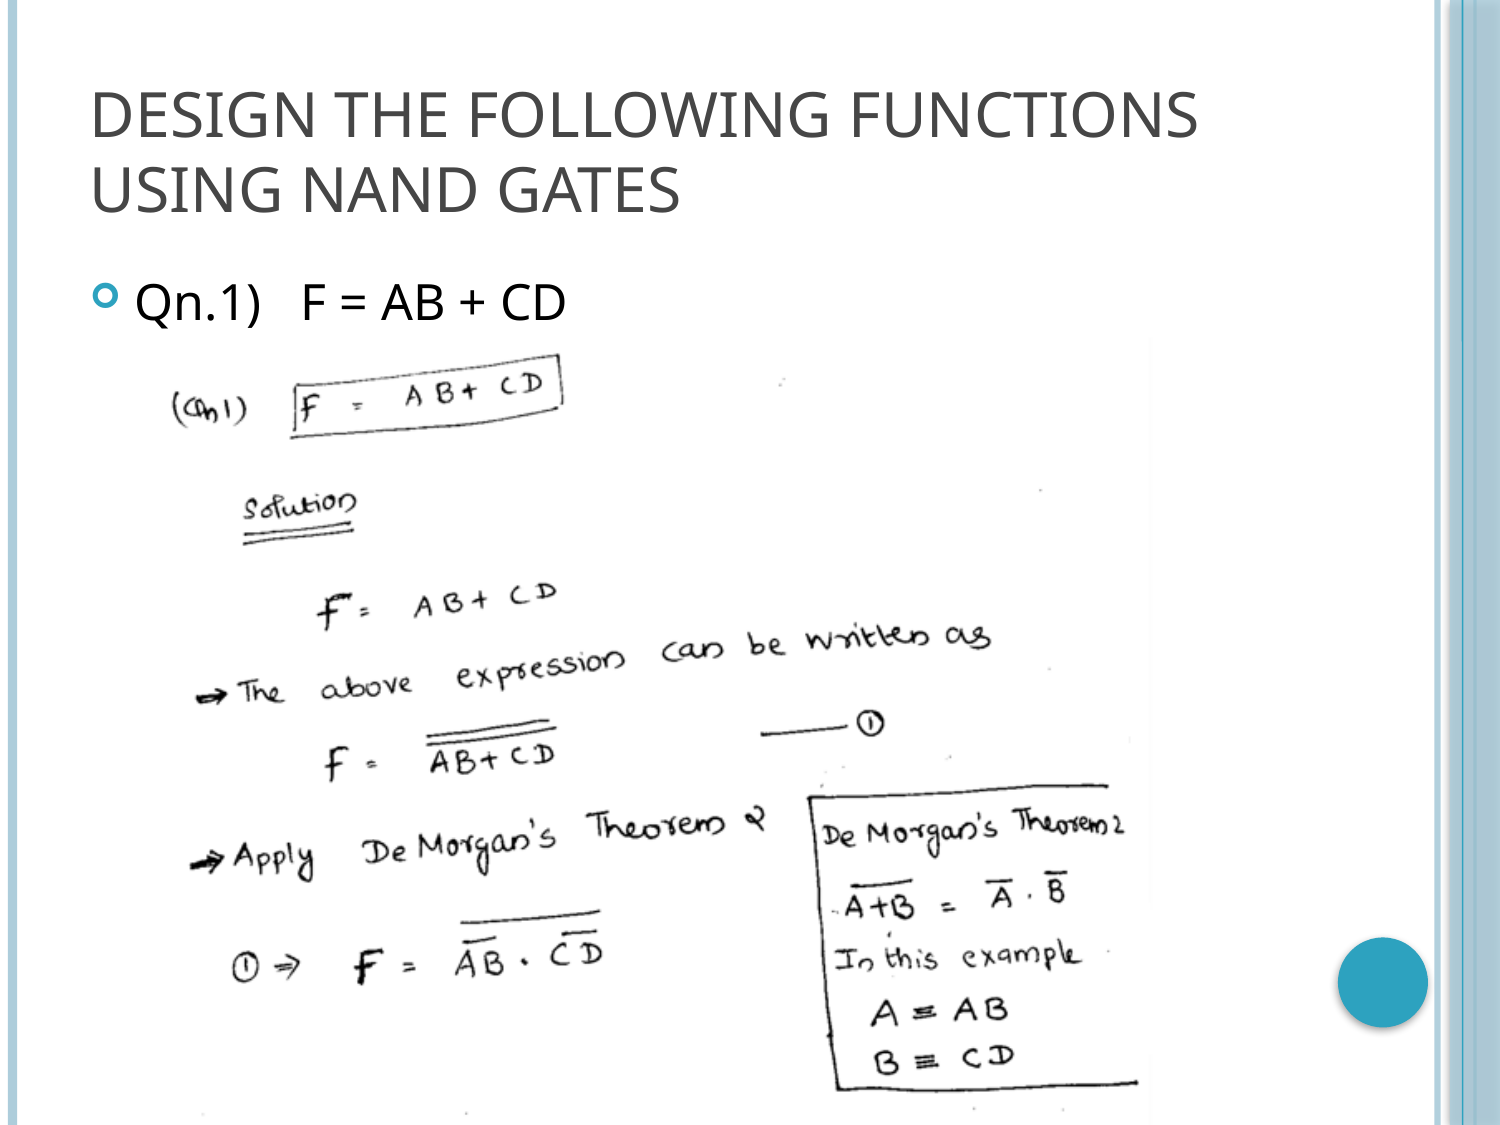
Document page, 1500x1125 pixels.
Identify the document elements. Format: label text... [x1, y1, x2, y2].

picture [161, 336, 1160, 1125]
list Qn.1) F = AB + CD [75, 262, 1300, 1062]
title Design the following functions using NAND gates [75, 45, 1300, 233]
